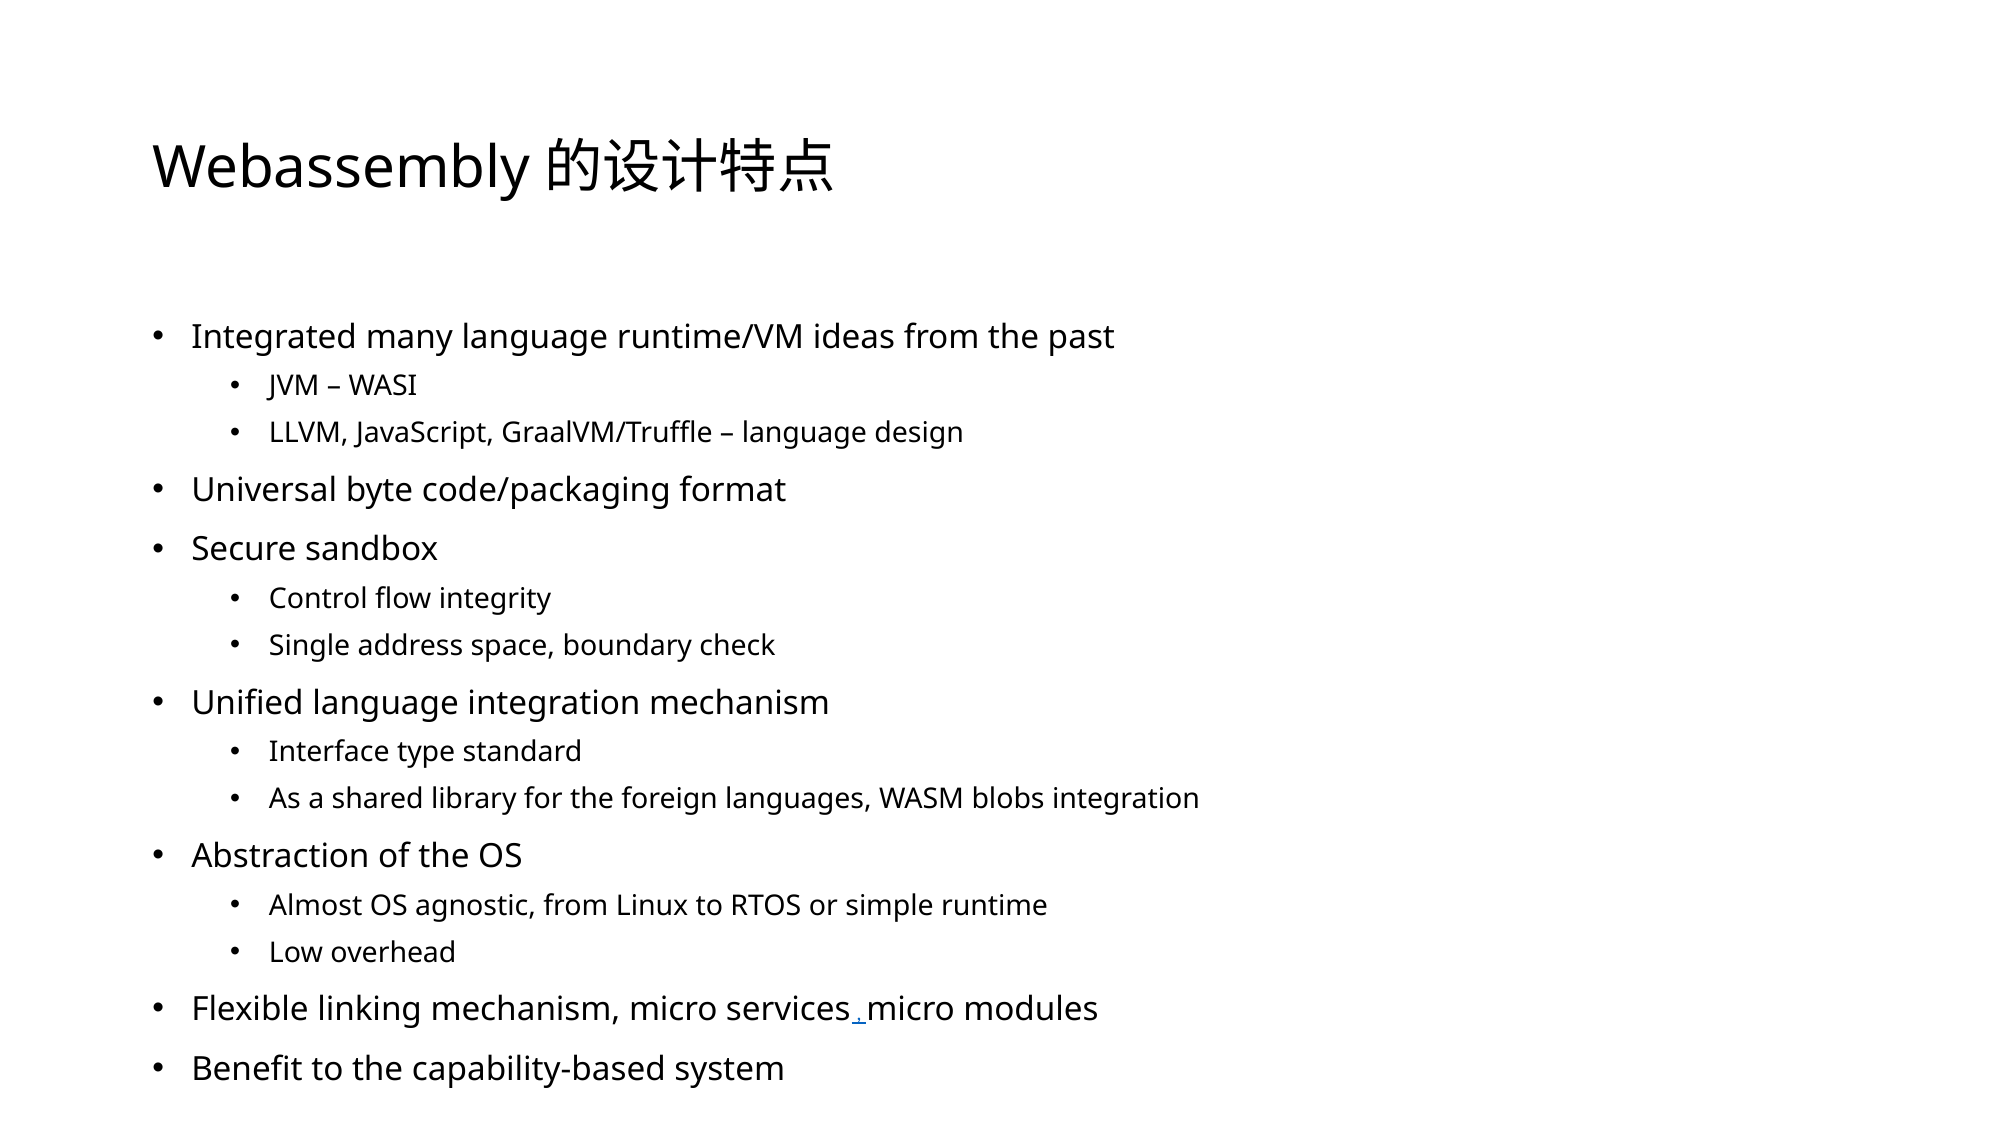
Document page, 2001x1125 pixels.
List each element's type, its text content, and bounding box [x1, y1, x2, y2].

list Integrated many language runtime/VM ideas from the past JVM – WASI LLVM, JavaScript, GraalVM/Truffle – language design Universal byte code/packaging format Secure sandbox Control flow integrity Single address space, boundary check Unified language integration mechanism Interface type standard As a shared library for the foreign languages, WASM blobs integration Abstraction of the OS Almost OS agnostic, from Linux to RTOS or simple runtime Low overhead Flexible linking mechanism, micro services , micro modules Benefit to the capability-based system [137, 299, 1863, 1107]
title Webassembly的设计特点 [137, 59, 1863, 278]
